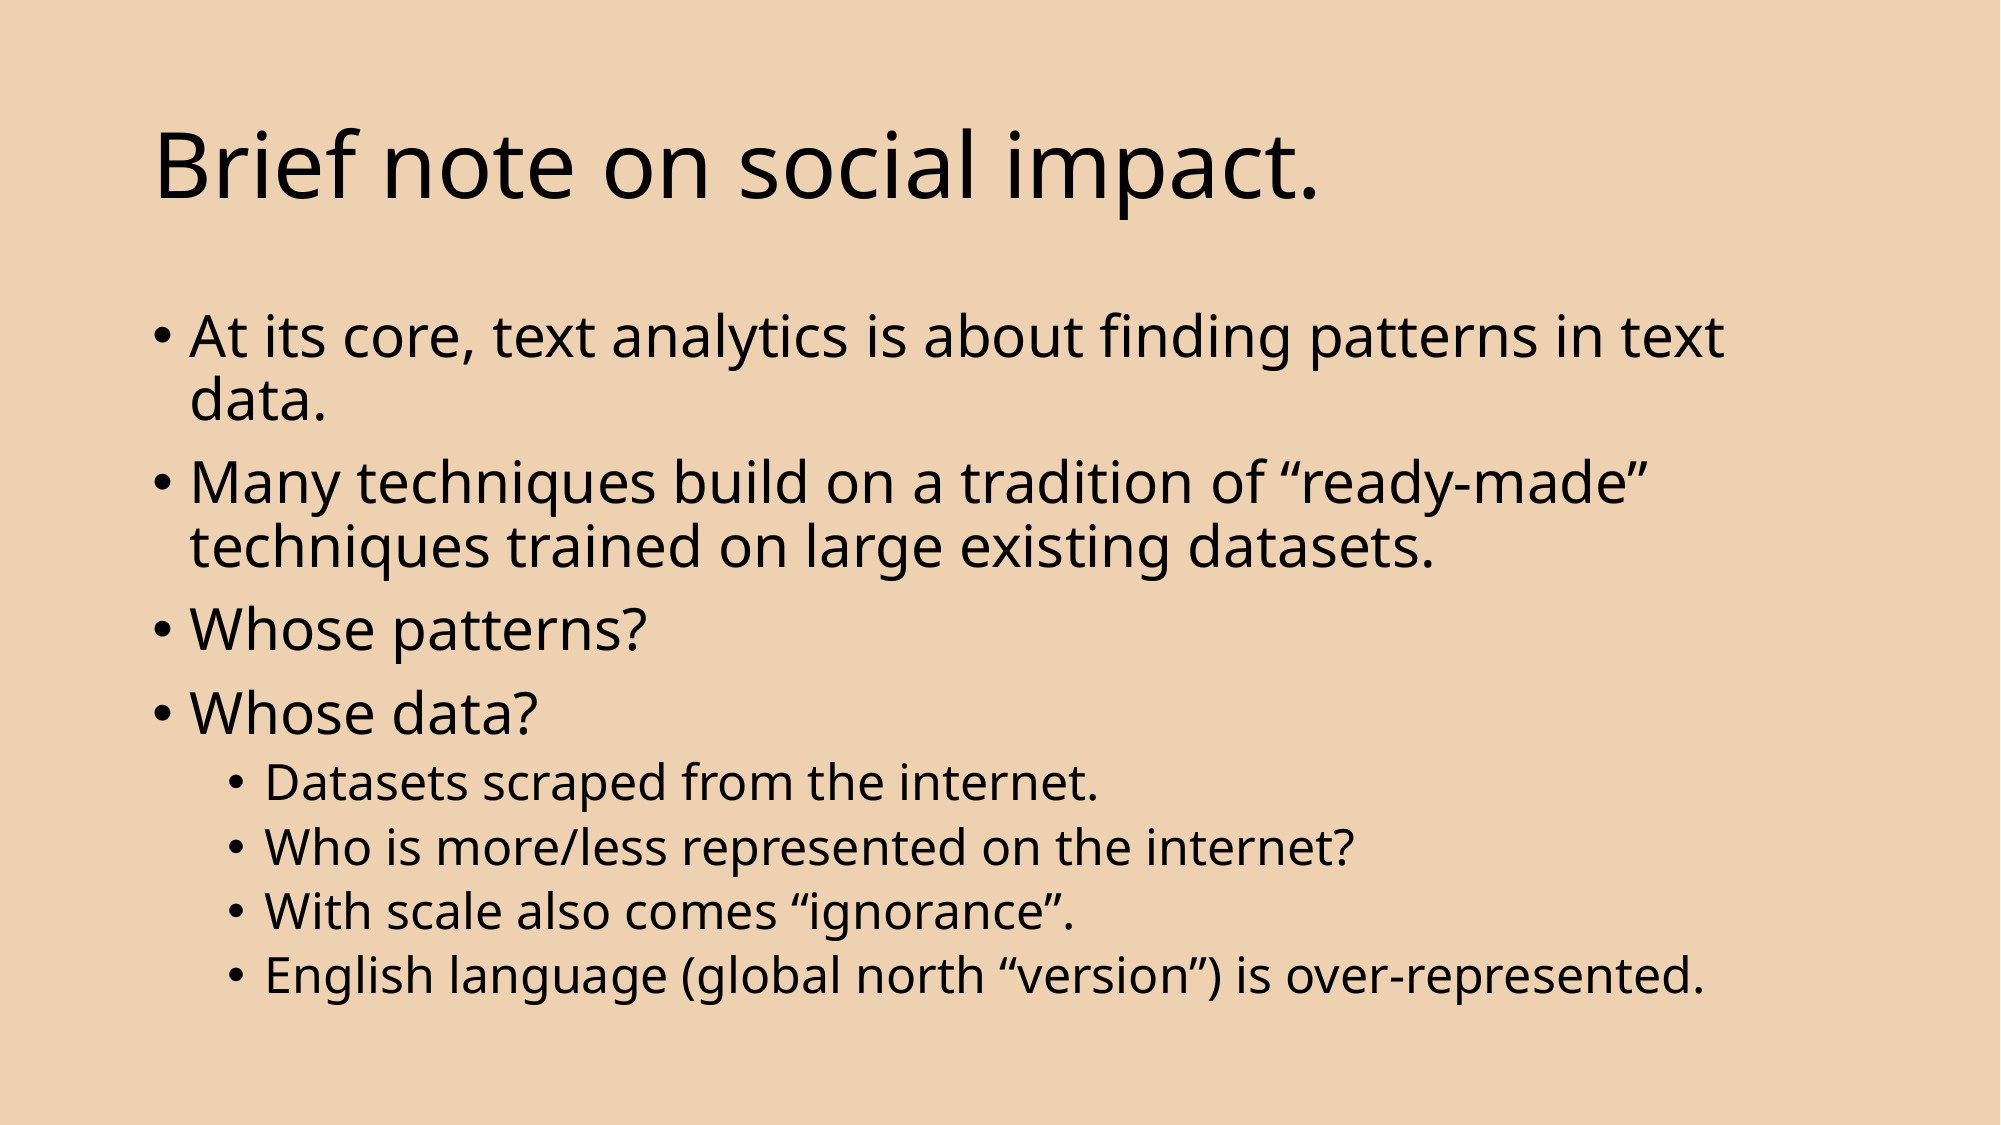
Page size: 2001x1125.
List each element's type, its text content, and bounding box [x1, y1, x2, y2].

title Brief note on social impact. [137, 59, 1863, 278]
list At its core, text analytics is about finding patterns in text data. Many techniques build on a tradition of “ready-made” techniques trained on large existing datasets. Whose patterns? Whose data? Datasets scraped from the internet. Who is more/less represented on the internet? With scale also comes “ignorance”. English language (global north “version”) is over-represented. [137, 299, 1863, 1014]
